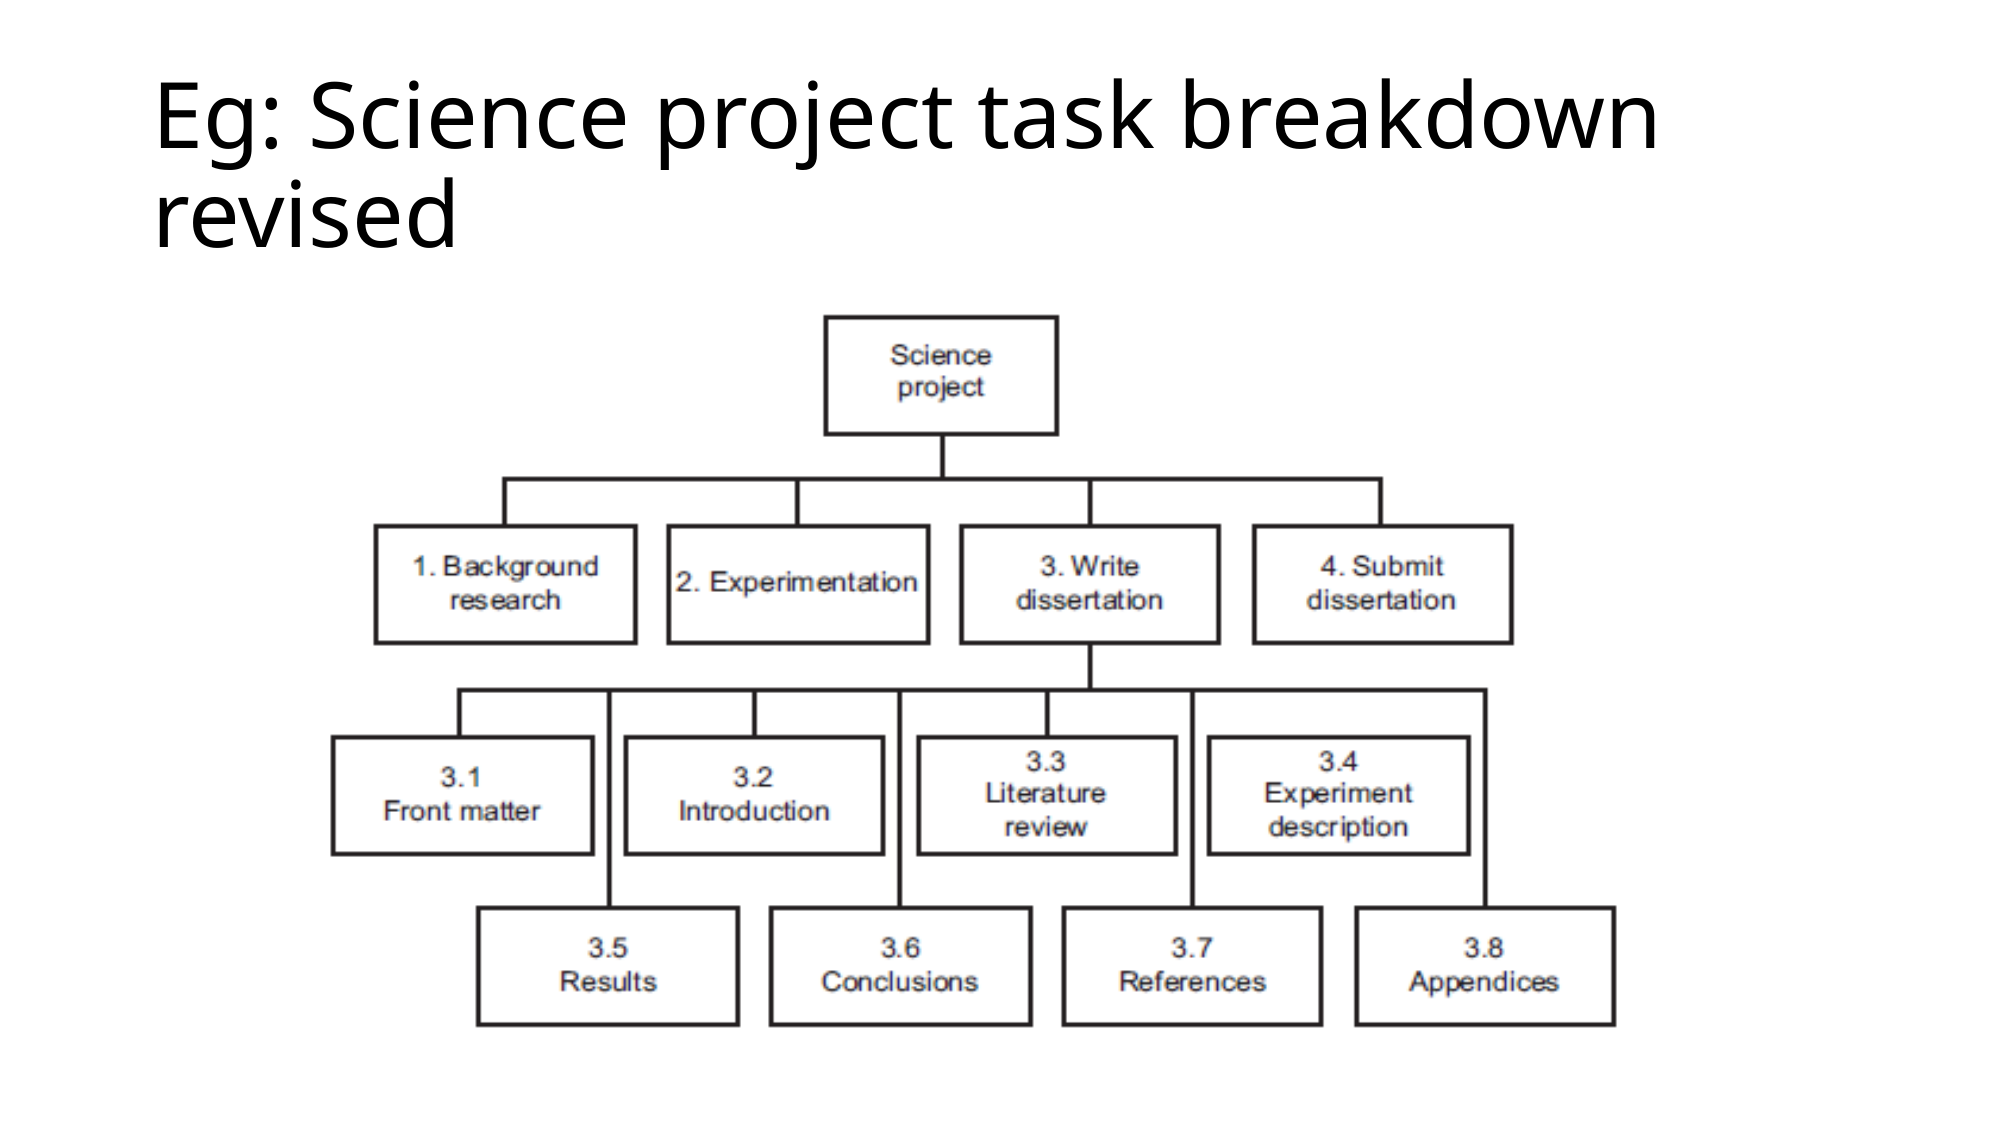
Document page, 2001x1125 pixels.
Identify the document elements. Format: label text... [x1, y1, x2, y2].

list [241, 300, 1771, 1066]
title Eg: Science project task breakdown revised [137, 59, 1863, 278]
